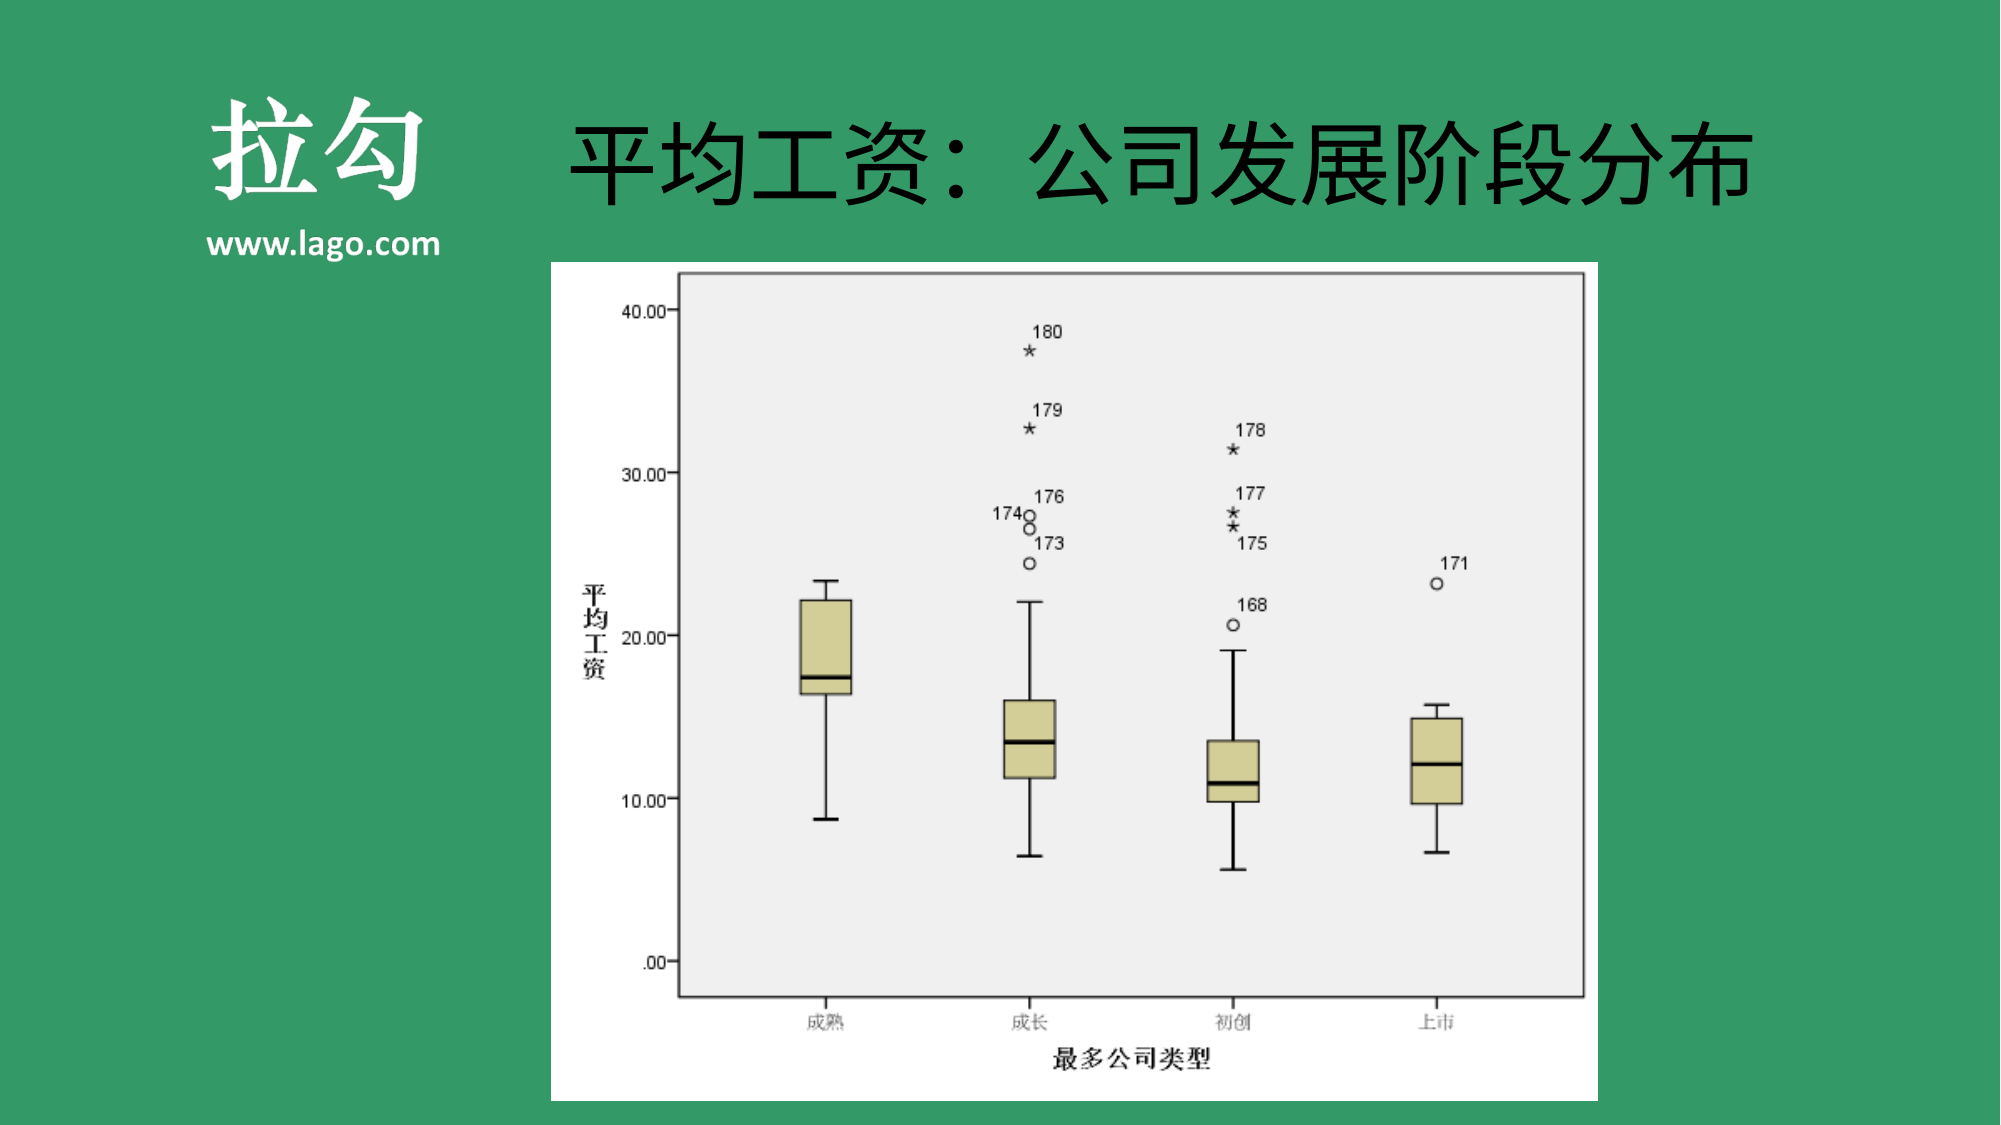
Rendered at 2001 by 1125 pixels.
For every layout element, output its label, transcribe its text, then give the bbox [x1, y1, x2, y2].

picture [551, 262, 1598, 1101]
title 平均工资：公司发展阶段分布 [551, 59, 1863, 278]
picture [137, 39, 503, 289]
